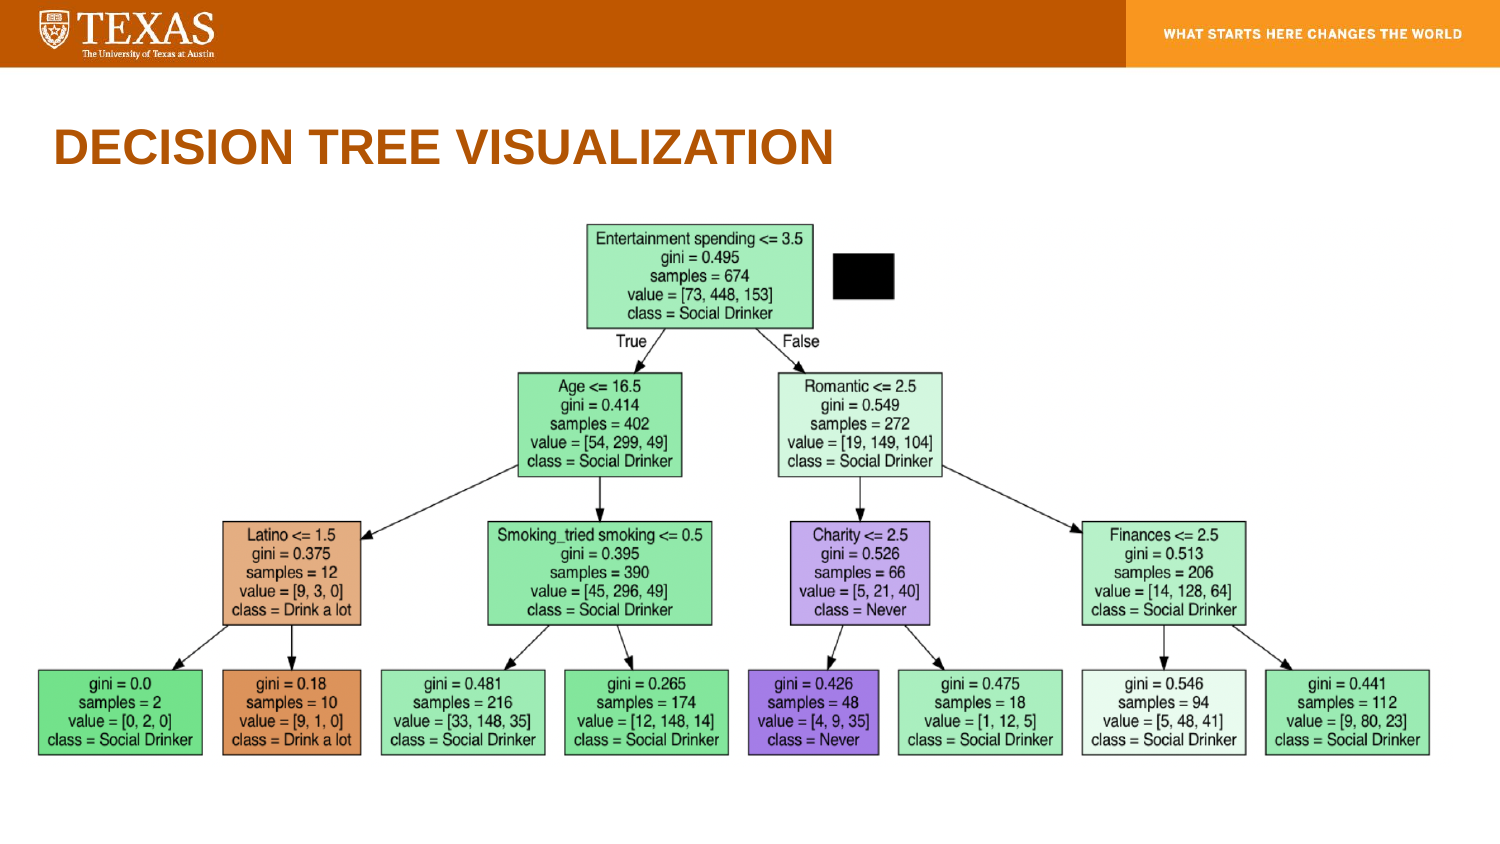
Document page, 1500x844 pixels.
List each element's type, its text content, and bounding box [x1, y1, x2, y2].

title DECISION TREE VISUALIZATION [38, 86, 1389, 203]
picture [0, 0, 1500, 844]
